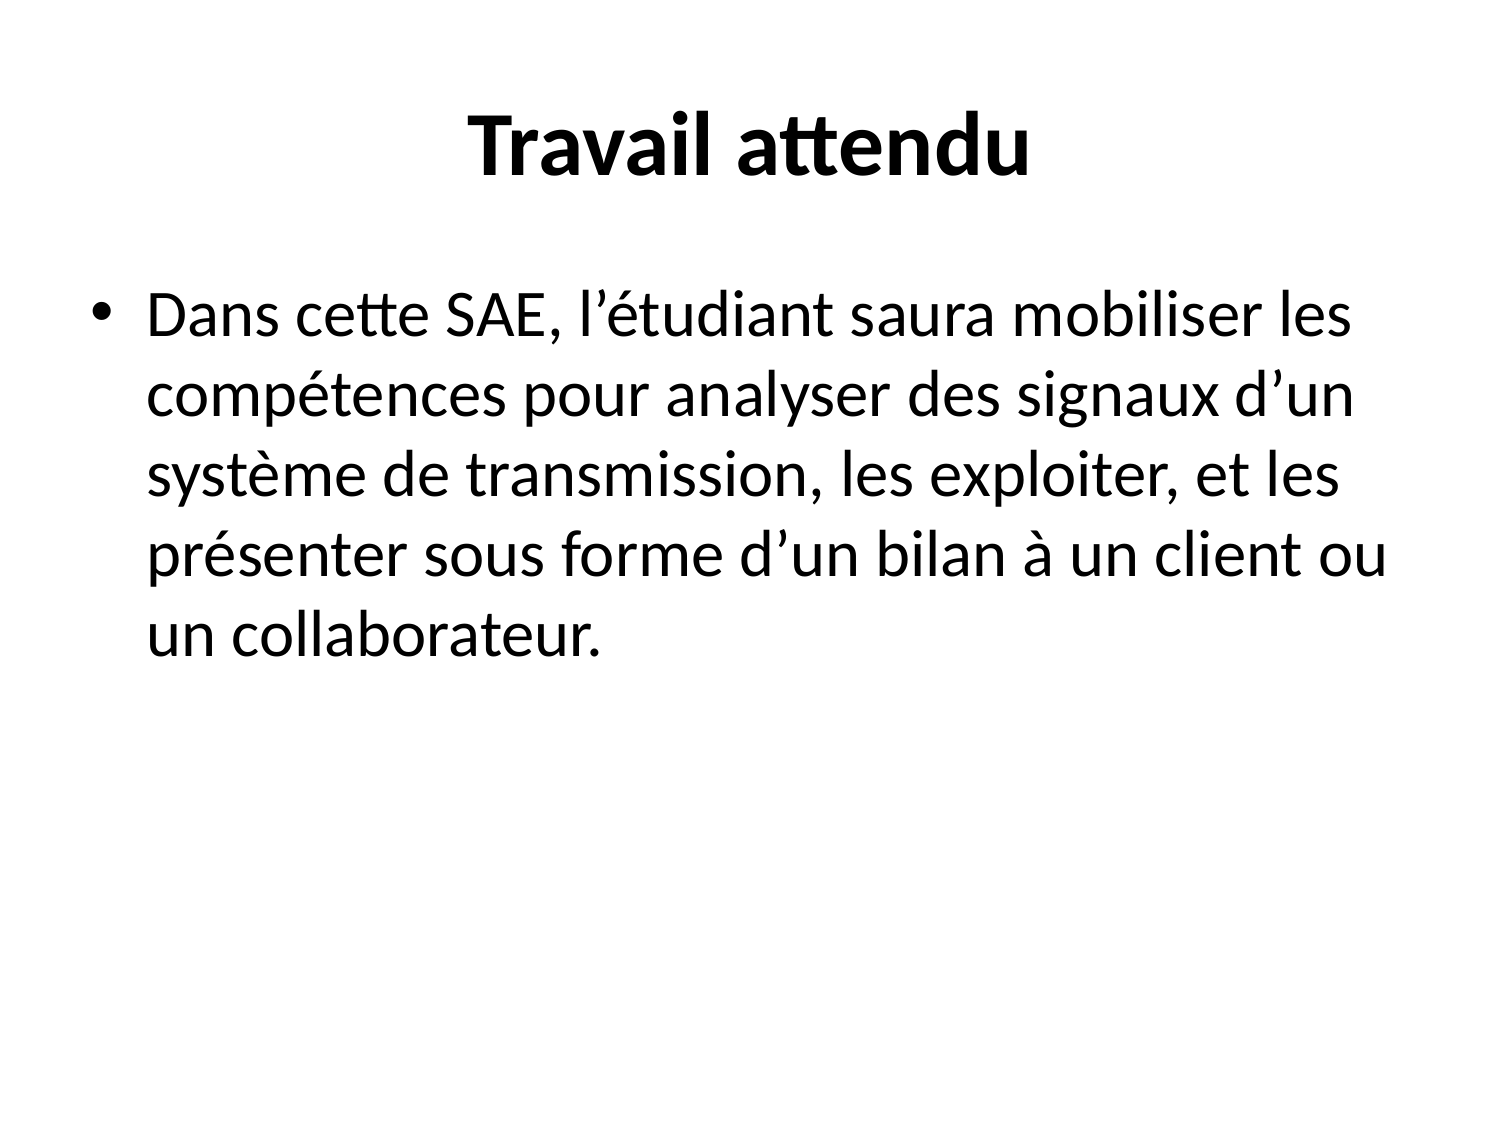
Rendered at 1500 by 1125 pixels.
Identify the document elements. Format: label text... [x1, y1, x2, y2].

list Dans cette SAE, l’étudiant saura mobiliser les compétences pour analyser des signaux d’un système de transmission, les exploiter, et les présenter sous forme d’un bilan à un client ou un collaborateur. [75, 262, 1425, 1005]
title Travail attendu [75, 45, 1425, 233]
